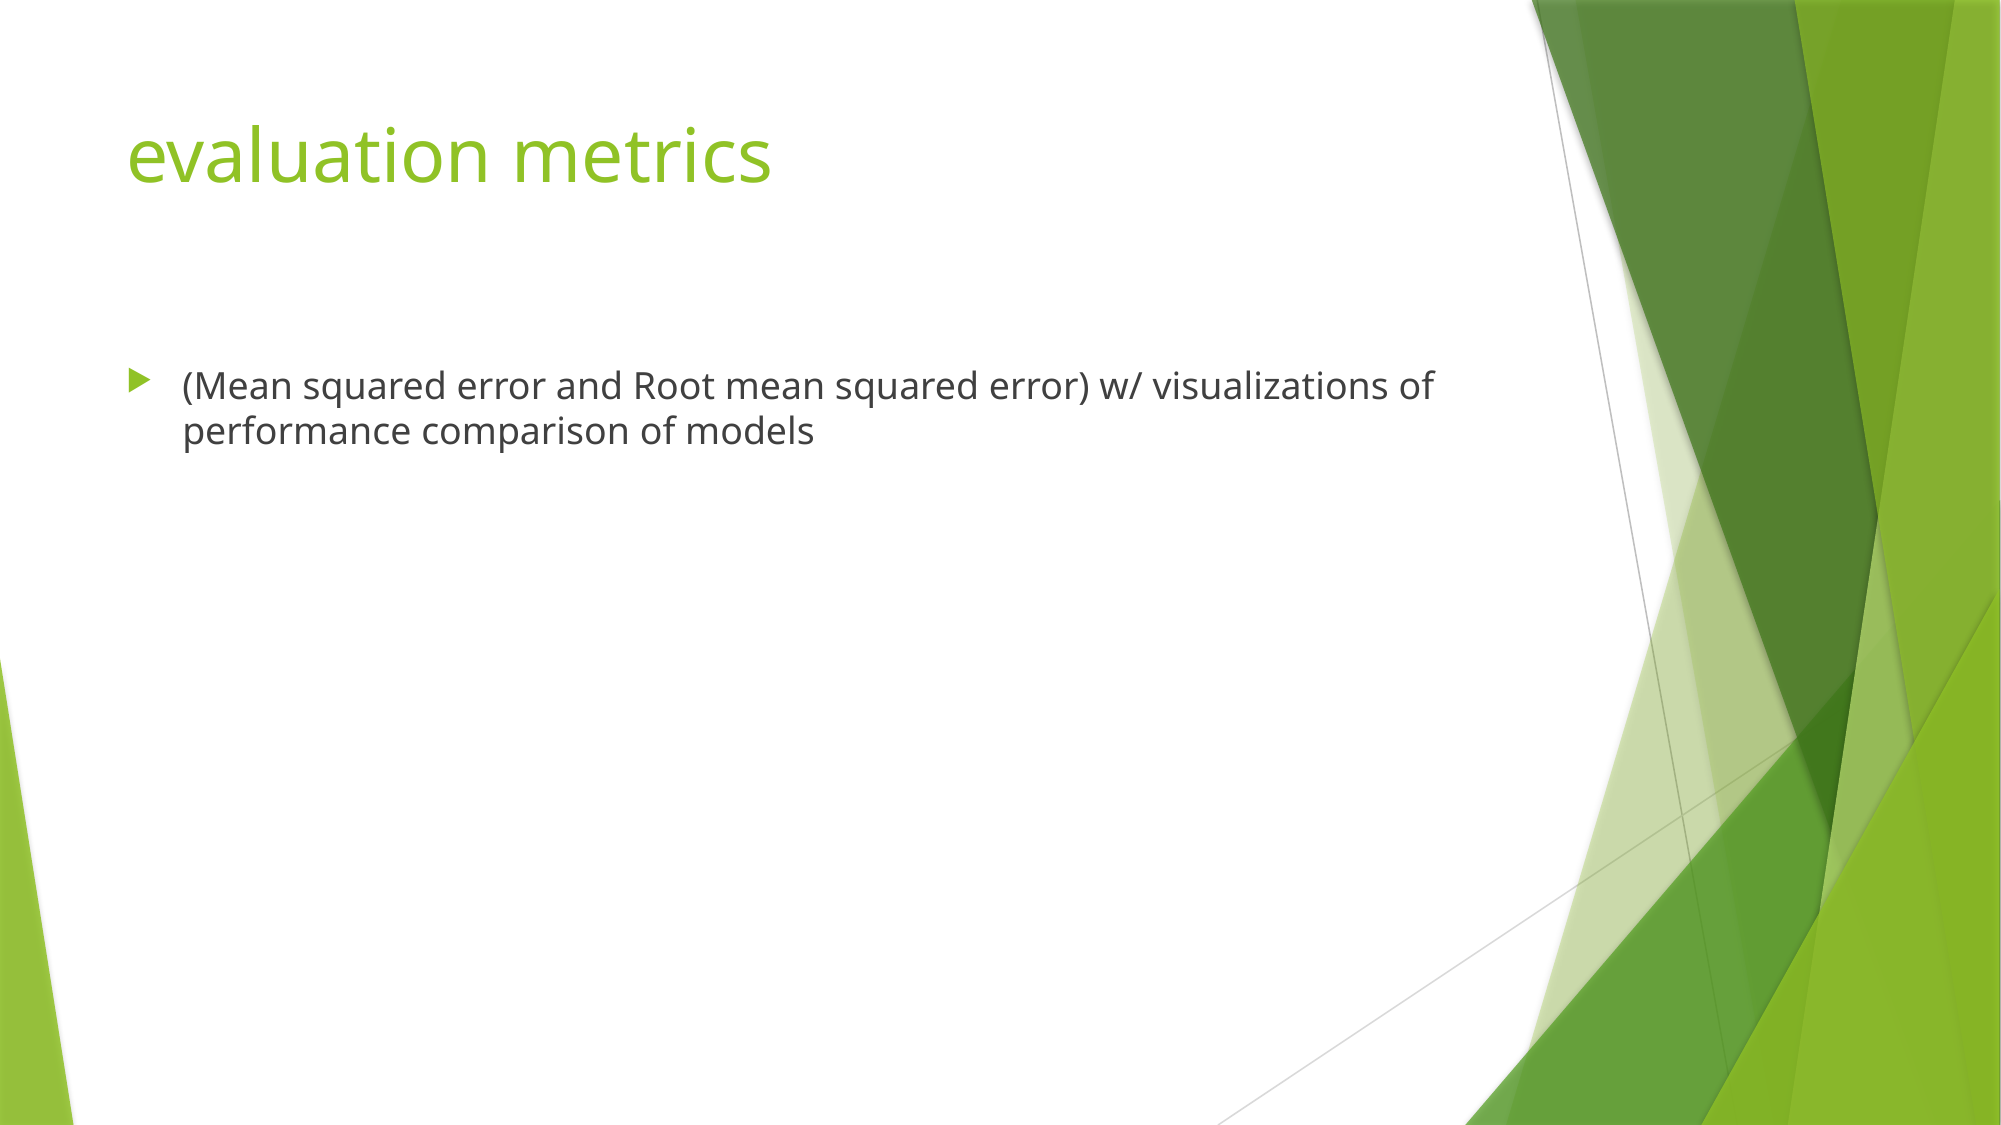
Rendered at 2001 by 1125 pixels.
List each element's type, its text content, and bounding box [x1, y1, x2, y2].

list (Mean squared error and Root mean squared error) w/ visualizations of performance comparison of models [111, 354, 1522, 992]
title evaluation metrics [111, 99, 1522, 317]
